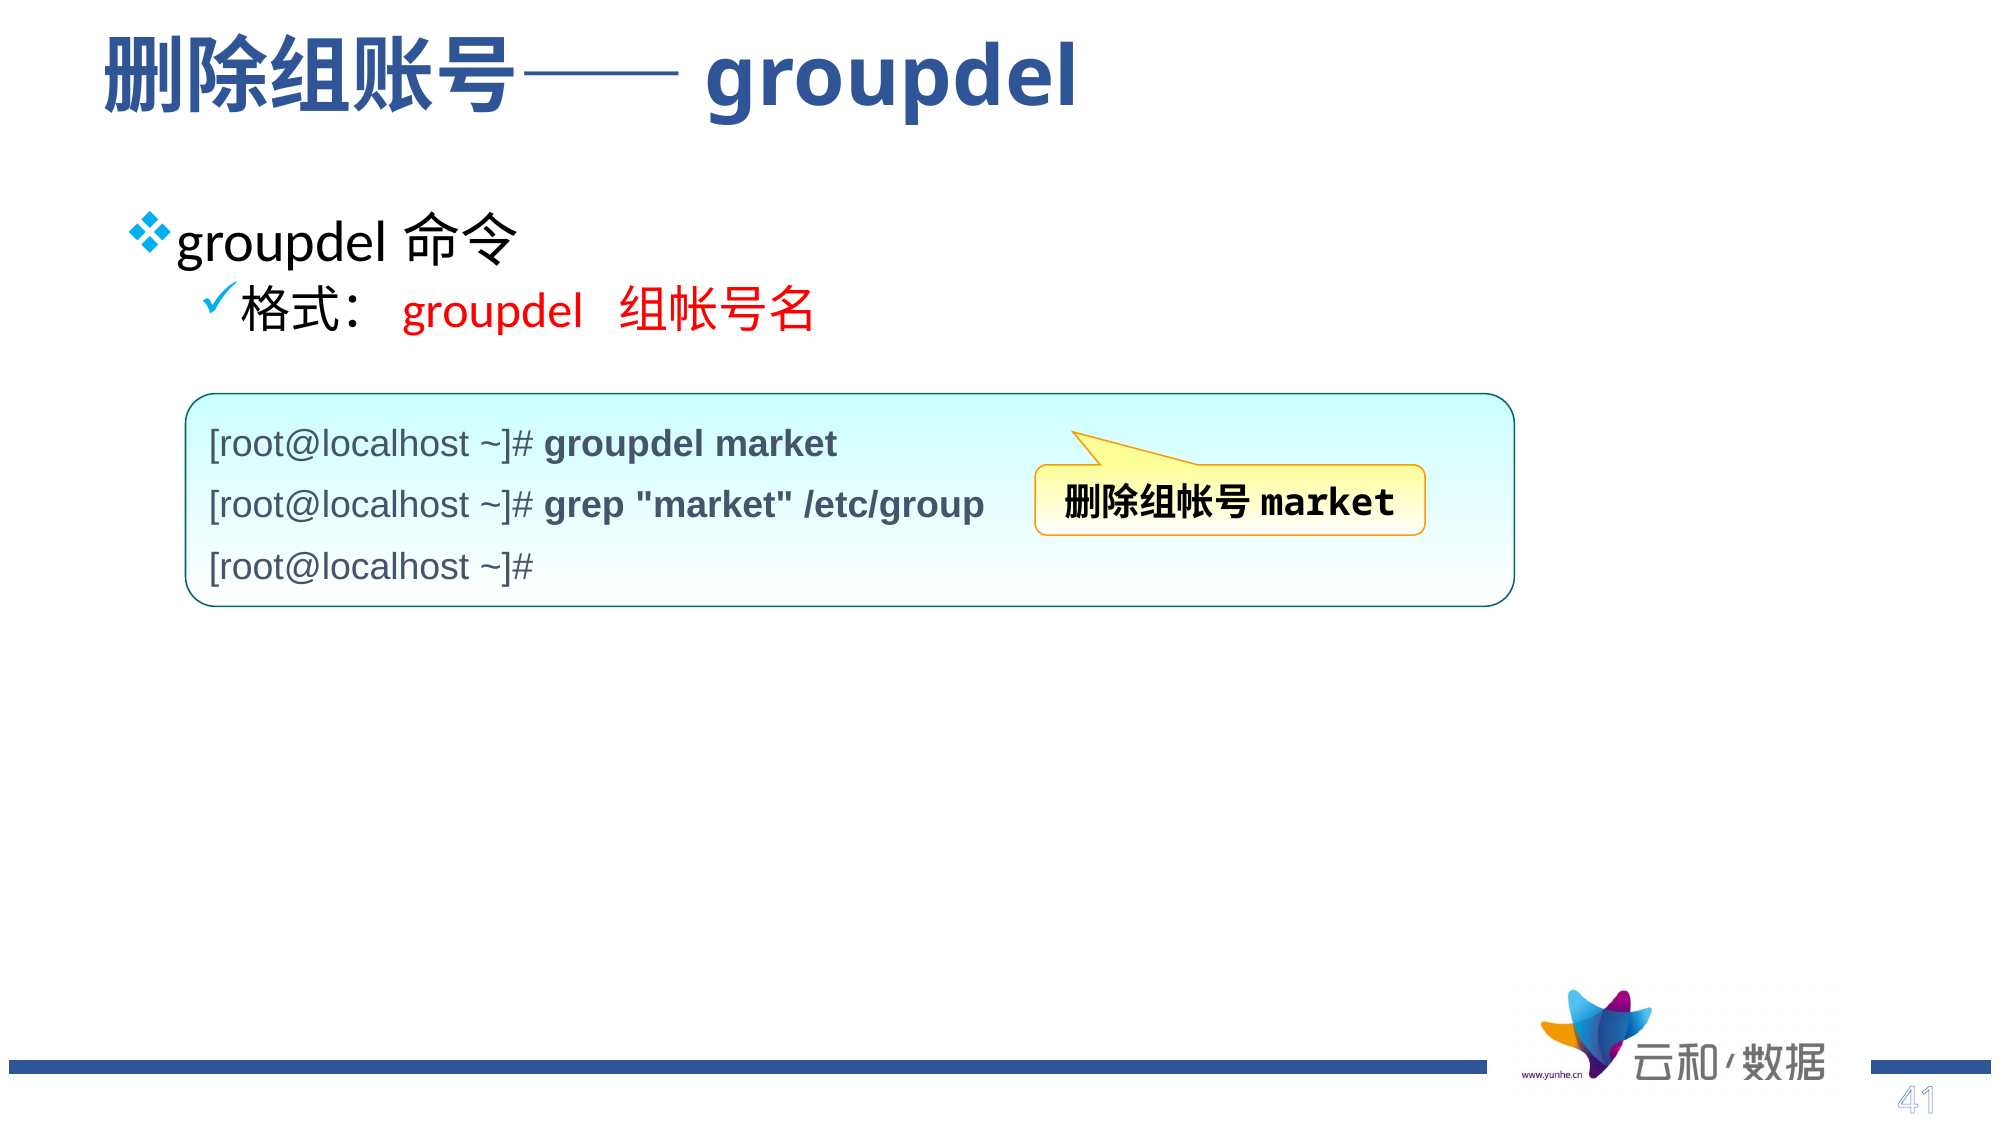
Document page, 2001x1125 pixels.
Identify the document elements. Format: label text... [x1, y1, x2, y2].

text_box [root@localhost ~]# groupdel market [root@localhost ~]# grep "market" /etc/group [root@localhost ~]# [185, 393, 1515, 607]
list groupdel命令 格式：groupdel 组帐号名 [108, 203, 1504, 1048]
text_box 删除组帐号market [1035, 431, 1426, 536]
picture [1504, 981, 1845, 1106]
title 删除组账号——groupdel [87, 26, 1525, 132]
